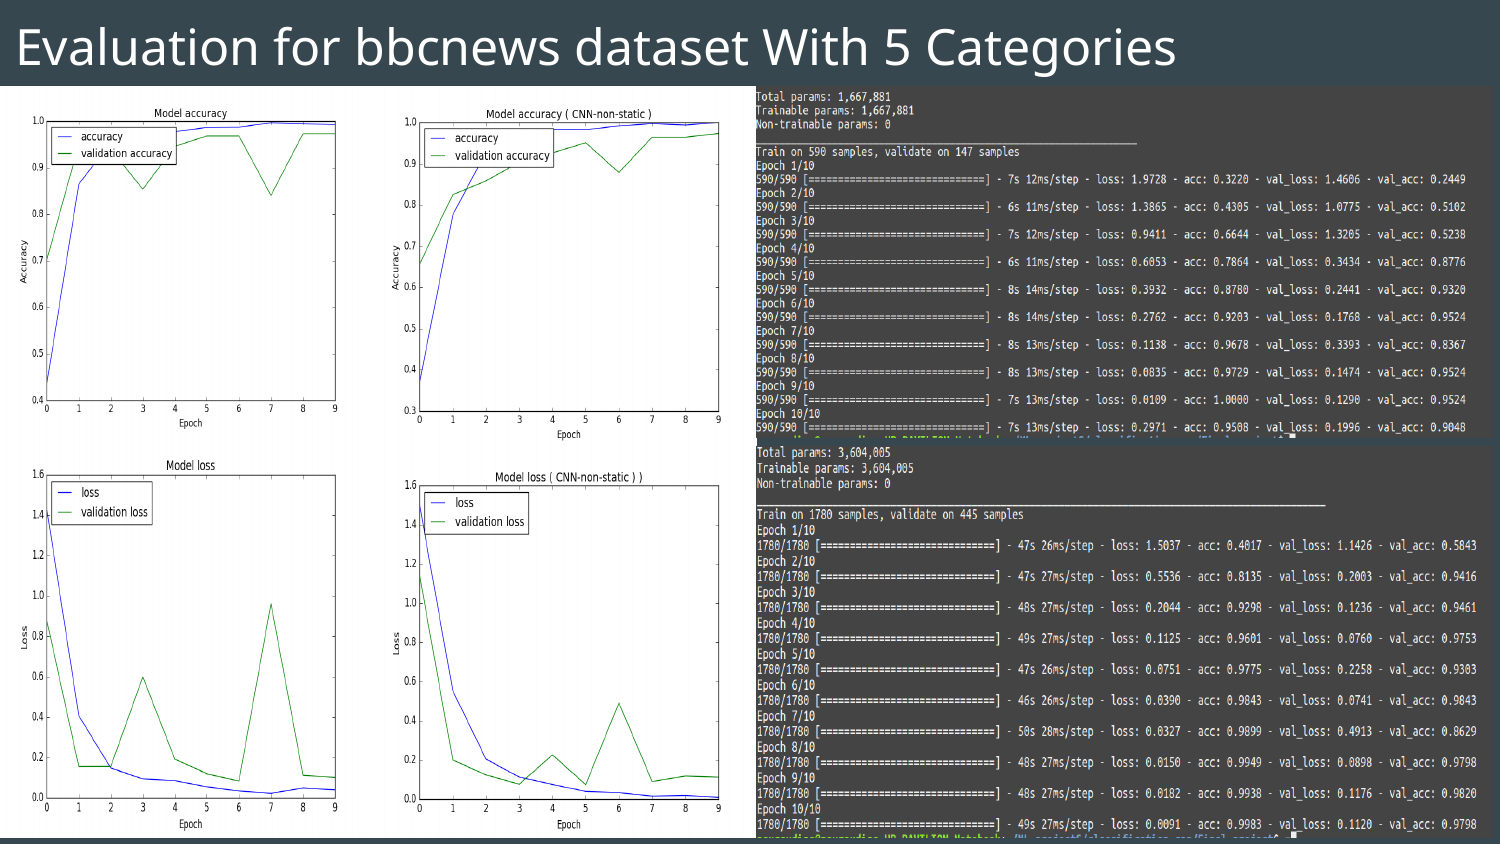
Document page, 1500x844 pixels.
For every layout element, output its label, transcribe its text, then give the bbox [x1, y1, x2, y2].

title Evaluation for bbcnews dataset With 5 Categories [0, 0, 1398, 75]
picture [0, 86, 1493, 838]
